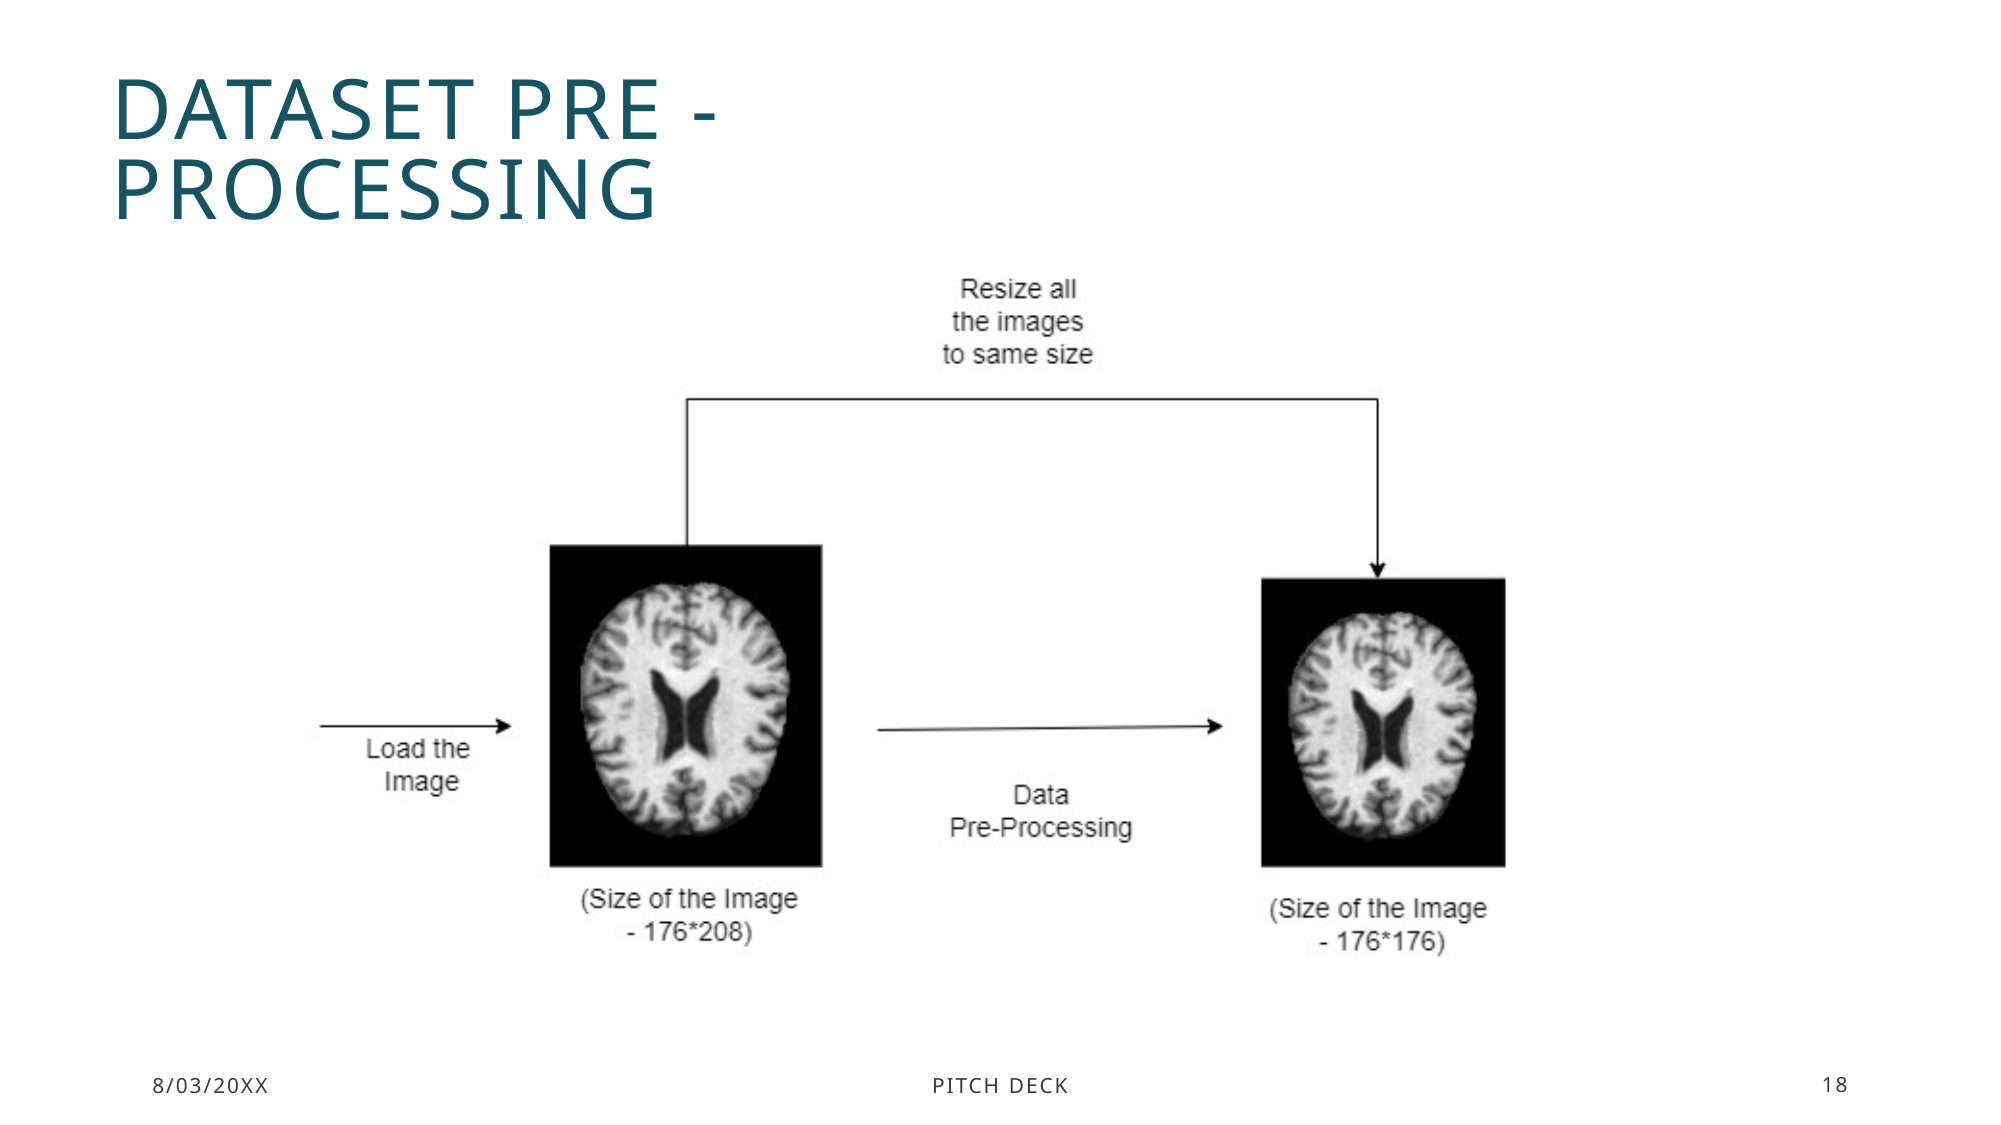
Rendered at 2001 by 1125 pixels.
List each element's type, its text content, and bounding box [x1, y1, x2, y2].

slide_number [137, 1068, 588, 1103]
slide_number 18 [1412, 1068, 1863, 1103]
text_box Dataset pre - processing [96, 102, 1246, 208]
picture [306, 264, 1556, 997]
footer PITCH DECK [662, 1068, 1338, 1103]
